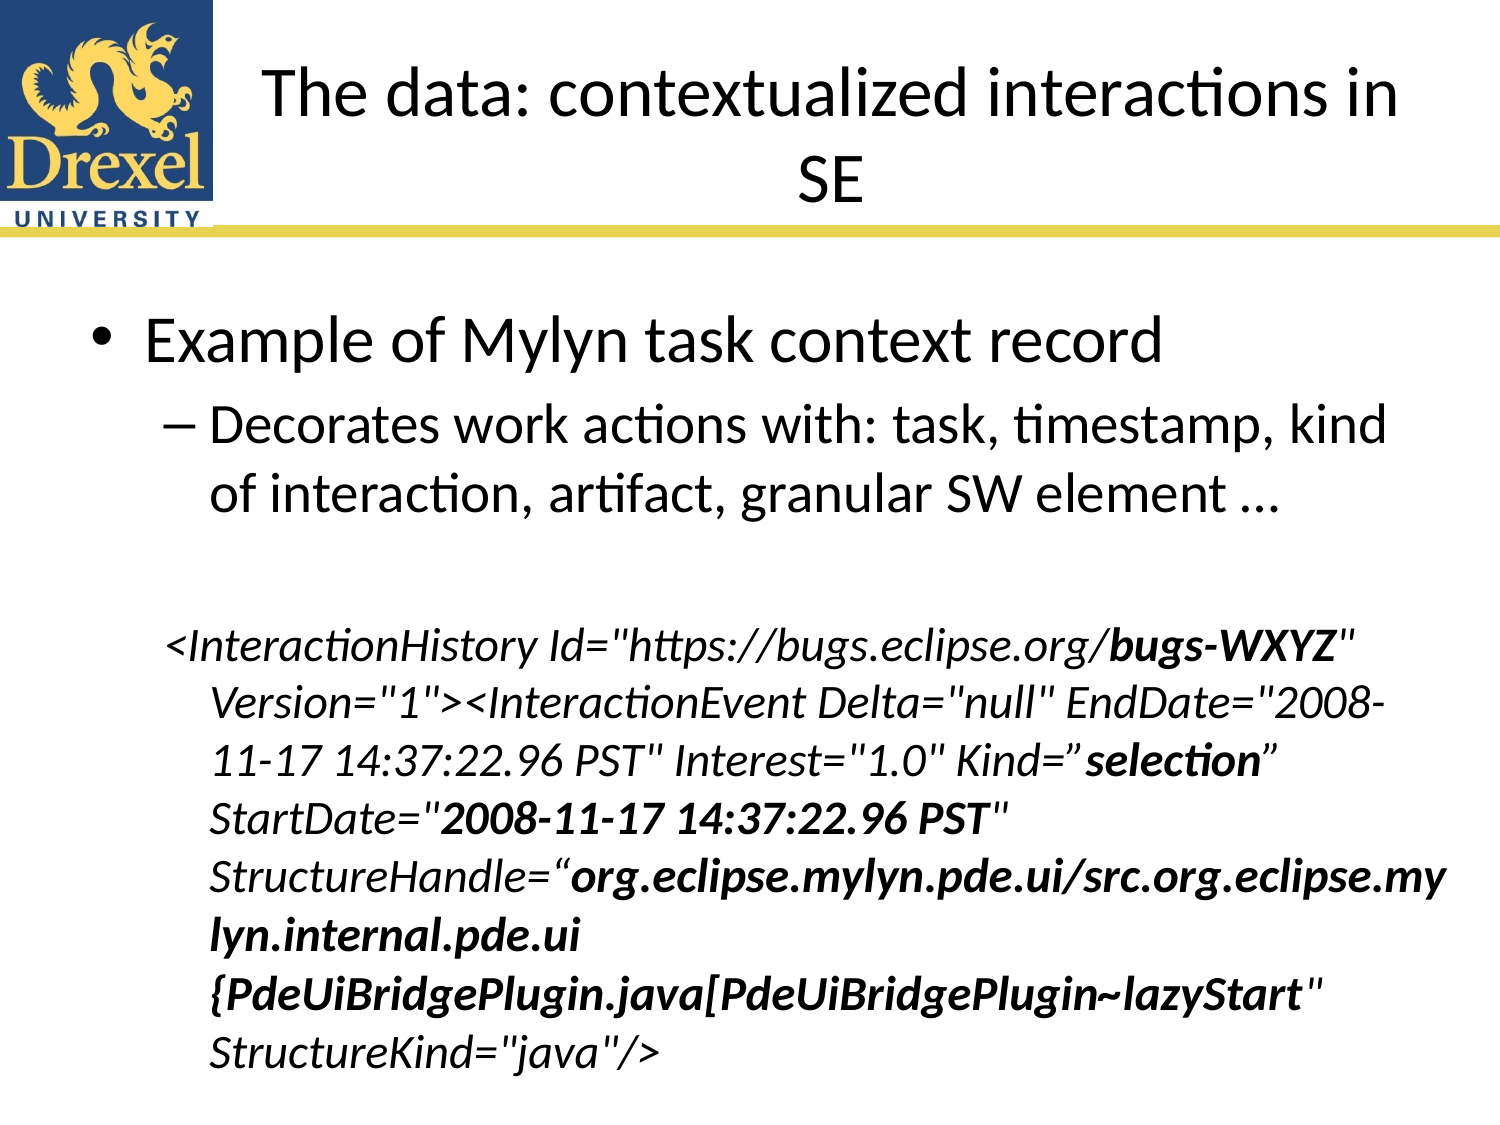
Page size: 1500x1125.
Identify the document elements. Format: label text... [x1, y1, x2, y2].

title The data: contextualized interactions in SE [225, 37, 1438, 225]
picture [0, 0, 213, 227]
list Example of Mylyn task context record Decorates work actions with: task, timestamp, kind of interaction, artifact, granular SW element … <InteractionHistory Id="https://bugs.eclipse.org/bugs-WXYZ" Version="1"><InteractionEvent Delta="null" EndDate="2008-11-17 14:37:22.96 PST" Interest="1.0" Kind=”selection” StartDate="2008-11-17 14:37:22.96 PST" StructureHandle=“org.eclipse.mylyn.pde.ui/src.org.eclipse.mylyn.internal.pde.ui {PdeUiBridgePlugin.java[PdeUiBridgePlugin~lazyStart" StructureKind="java"/> [75, 287, 1463, 1088]
